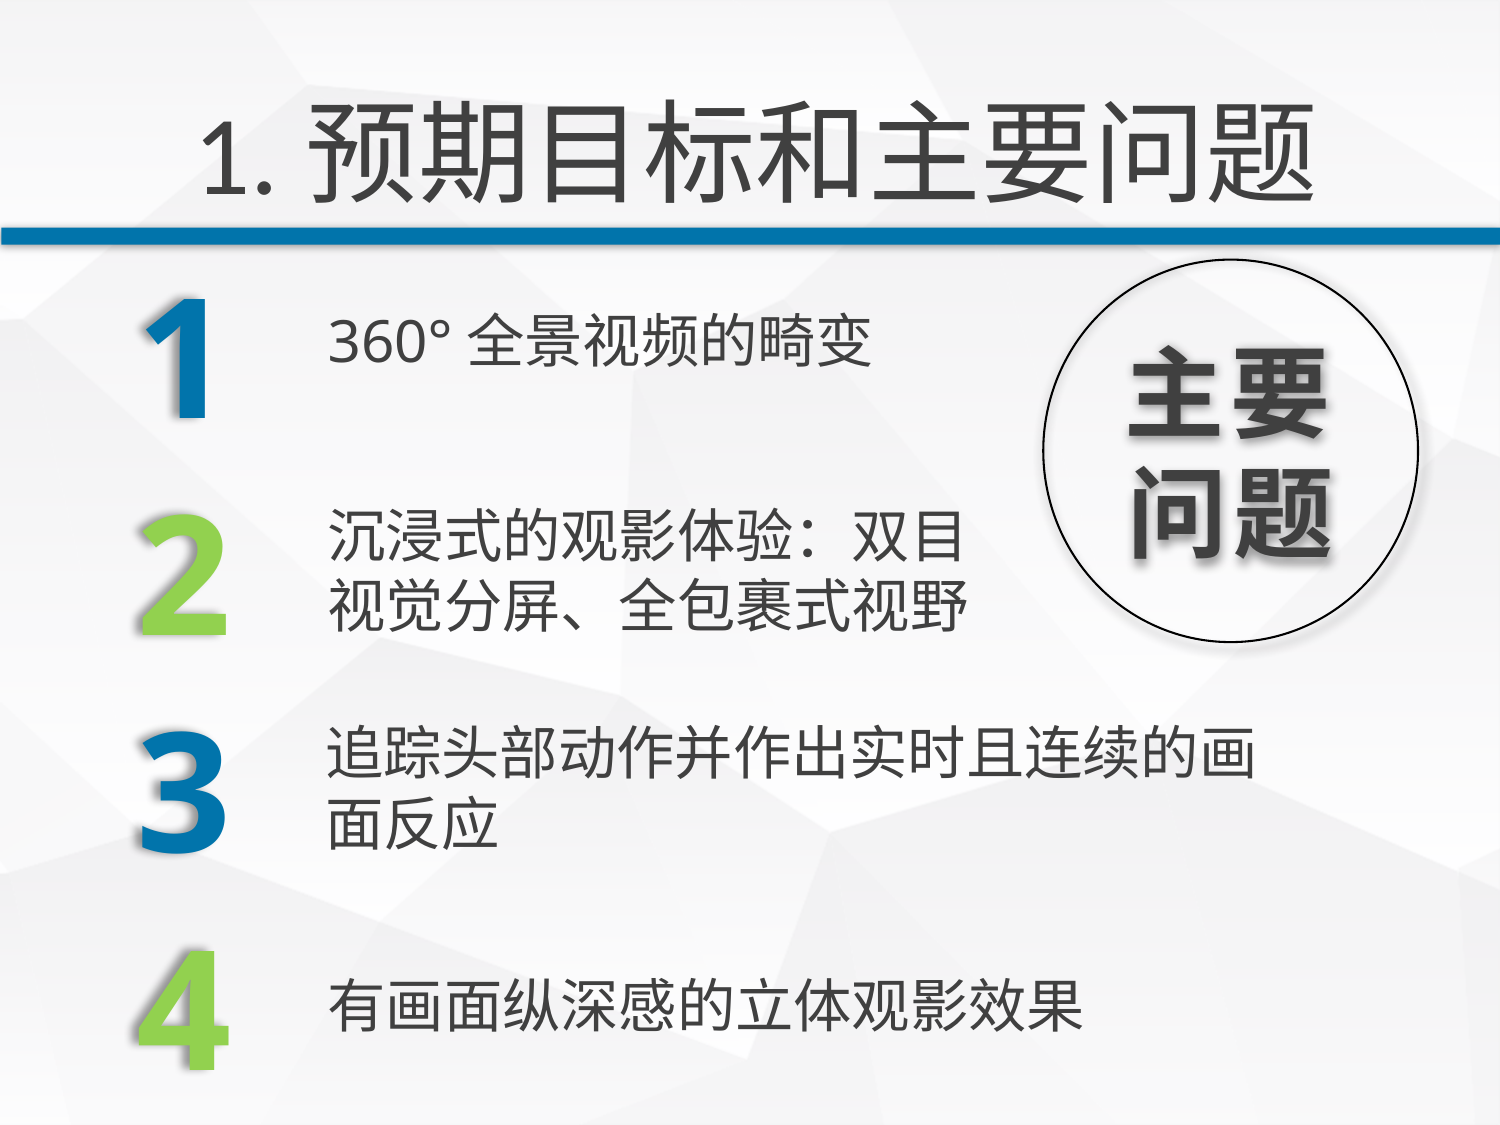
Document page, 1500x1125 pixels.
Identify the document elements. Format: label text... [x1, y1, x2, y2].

text_box 3 [92, 678, 276, 894]
text_box 360°全景视频的畸变 [312, 296, 1109, 382]
text_box 2 [92, 461, 276, 677]
picture [0, 246, 1500, 1125]
text_box 追踪头部动作并作出实时且连续的画面反应 [310, 709, 1319, 864]
text_box 有画面纵深感的立体观影效果 [312, 961, 1279, 1047]
text_box 沉浸式的观影体验：双目视觉分屏、全包裹式视野 [312, 492, 1022, 647]
text_box [0, 227, 1500, 246]
text_box 1 [92, 244, 276, 460]
text_box 1.预期目标和主要问题 [9, 74, 1500, 225]
text_box 4 [92, 895, 276, 1111]
text_box 主要问题 [1042, 258, 1420, 644]
picture [0, 0, 1500, 227]
